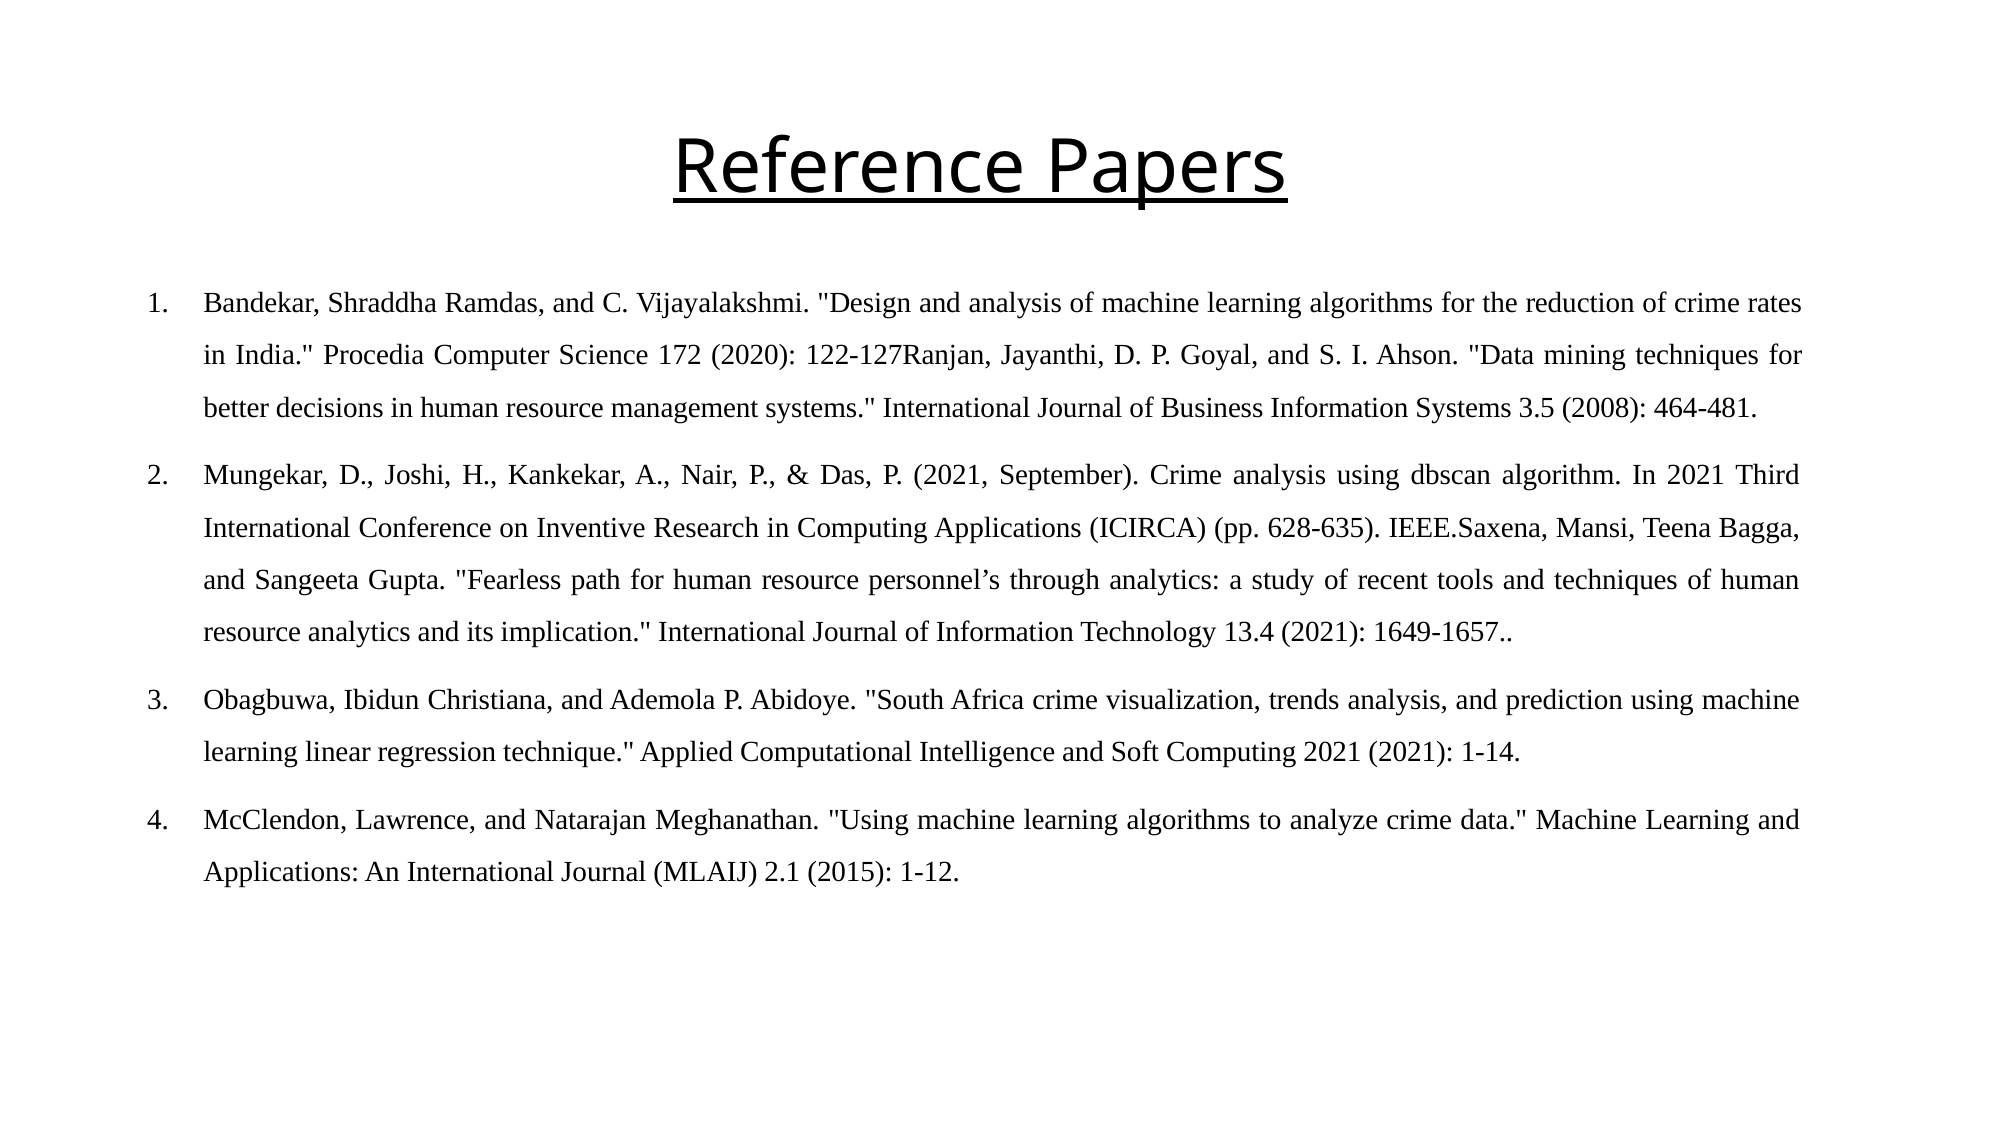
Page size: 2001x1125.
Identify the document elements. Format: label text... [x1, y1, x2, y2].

text_box Bandekar, Shraddha Ramdas, and C. Vijayalakshmi. "Design and analysis of machine learning algorithms for the reduction of crime rates in India." Procedia Computer Science 172 (2020): 122-127Ranjan, Jayanthi, D. P. Goyal, and S. I. Ahson. "Data mining techniques for better decisions in human resource management systems." International Journal of Business Information Systems 3.5 (2008): 464-481. Mungekar, D., Joshi, H., Kankekar, A., Nair, P., & Das, P. (2021, September). Crime analysis using dbscan algorithm. In 2021 Third International Conference on Inventive Research in Computing Applications (ICIRCA) (pp. 628-635). IEEE.Saxena, Mansi, Teena Bagga, and Sangeeta Gupta. "Fearless path for human resource personnel’s through analytics: a study of recent tools and techniques of human resource analytics and its implication." International Journal of Information Technology 13.4 (2021): 1649-1657.. Obagbuwa, Ibidun Christiana, and Ademola P. Abidoye. "South Africa crime visualization, trends analysis, and prediction using machine learning linear regression technique." Applied Computational Intelligence and Soft Computing 2021 (2021): 1-14. McClendon, Lawrence, and Natarajan Meghanathan. "Using machine learning algorithms to analyze crime data." Machine Learning and Applications: An International Journal (MLAIJ) 2.1 (2015): 1-12. [132, 258, 1829, 896]
text_box Reference Papers [280, 109, 1680, 215]
